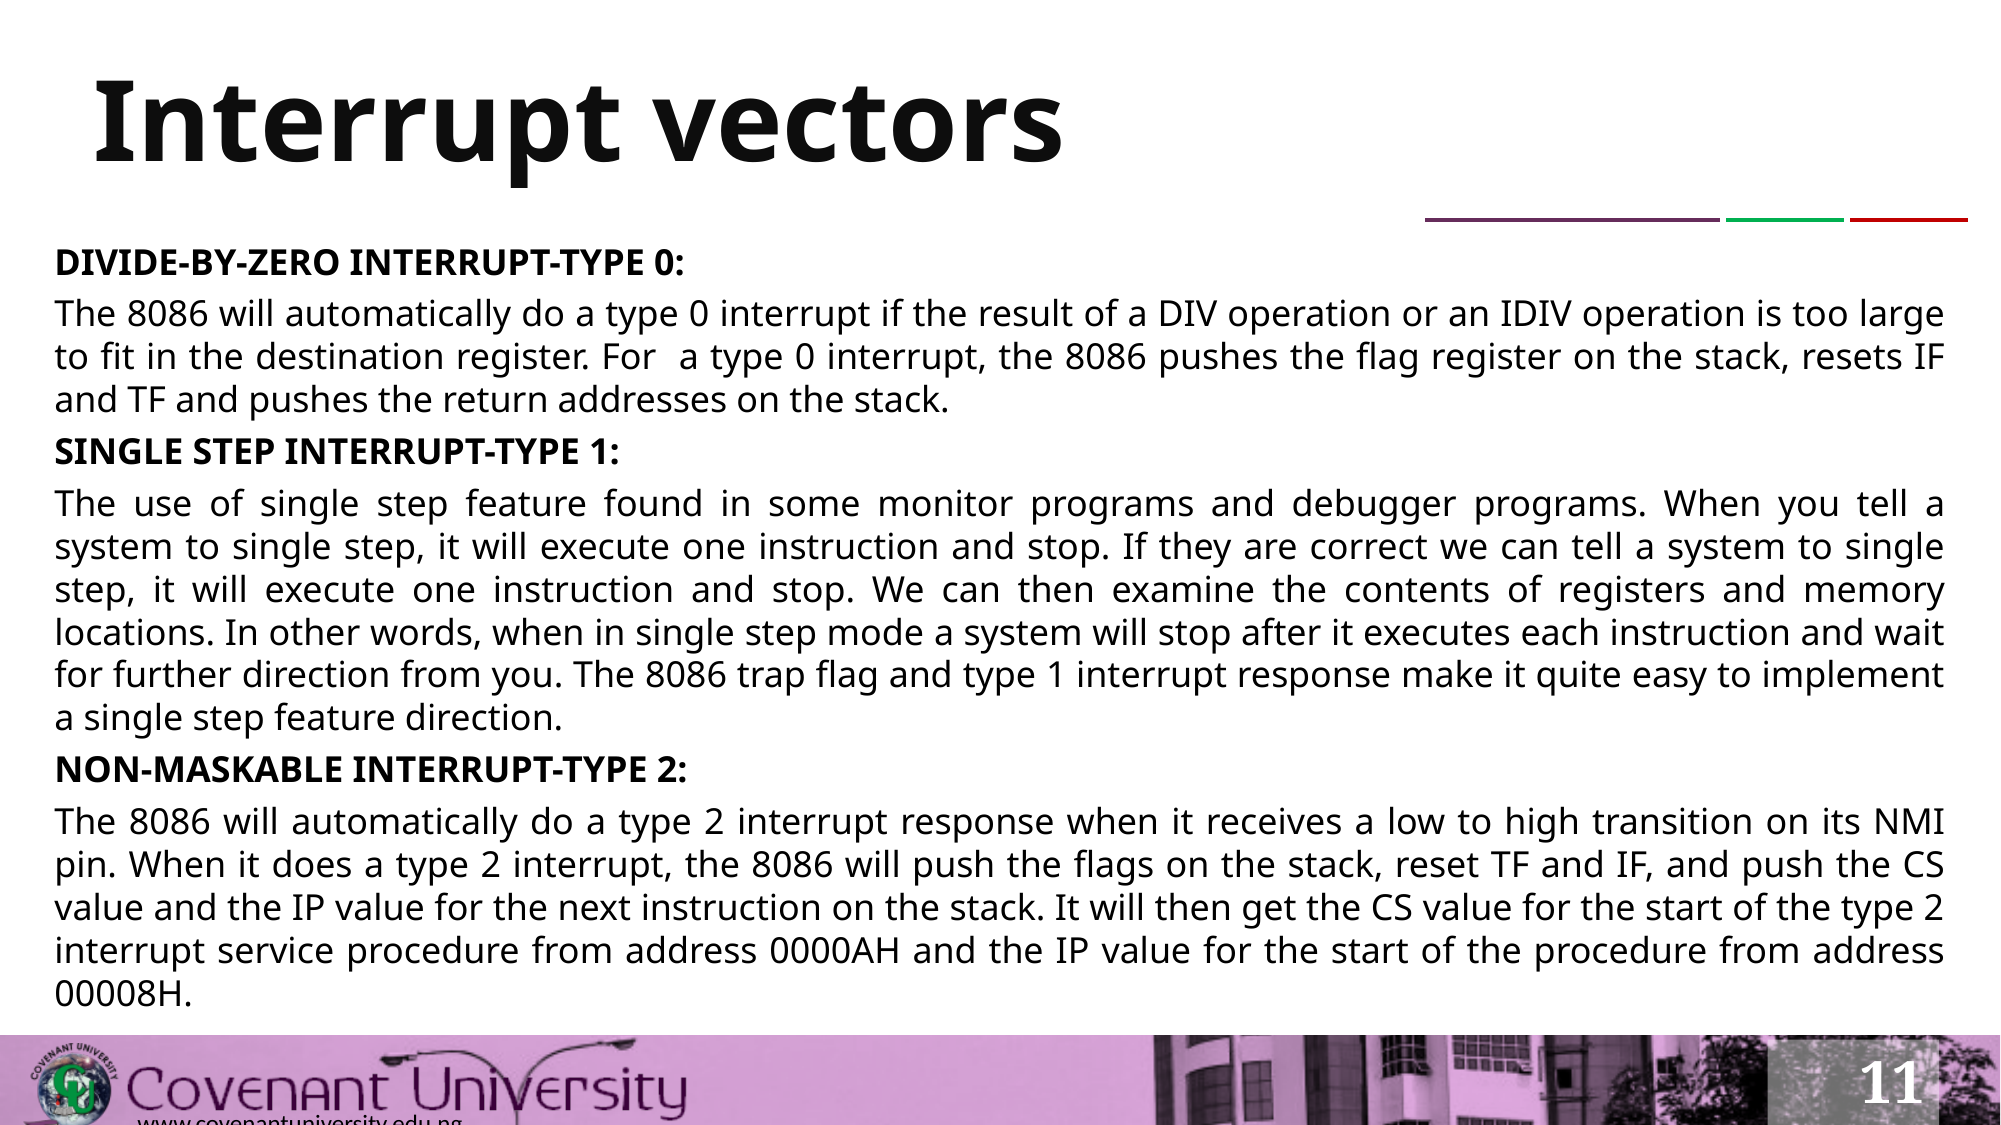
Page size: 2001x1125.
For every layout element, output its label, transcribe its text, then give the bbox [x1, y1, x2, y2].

picture [23, 1036, 1071, 1125]
title Interrupt vectors [74, 20, 2000, 213]
list DIVIDE-BY-ZERO INTERRUPT-TYPE 0: The 8086 will automatically do a type 0 interrupt if the result of a DIV operation or an IDIV operation is too large to fit in the destination register. For a type 0 interrupt, the 8086 pushes the flag register on the stack, resets IF and TF and pushes the return addresses on the stack. SINGLE STEP INTERRUPT-TYPE 1: The use of single step feature found in some monitor programs and debugger programs. When you tell a system to single step, it will execute one instruction and stop. If they are correct we can tell a system to single step, it will execute one instruction and stop. We can then examine the contents of registers and memory locations. In other words, when in single step mode a system will stop after it executes each instruction and wait for further direction from you. The 8086 trap flag and type 1 interrupt response make it quite easy to implement a single step feature direction. NON-MASKABLE INTERRUPT-TYPE 2: The 8086 will automatically do a type 2 interrupt response when it receives a low to high transition on its NMI pin. When it does a type 2 interrupt, the 8086 will push the flags on the stack, reset TF and IF, and push the CS value and the IP value for the next instruction on the stack. It will then get the CS value for the start of the type 2 interrupt service procedure from address 0000AH and the IP value for the start of the procedure from address 00008H. [39, 231, 1961, 1024]
